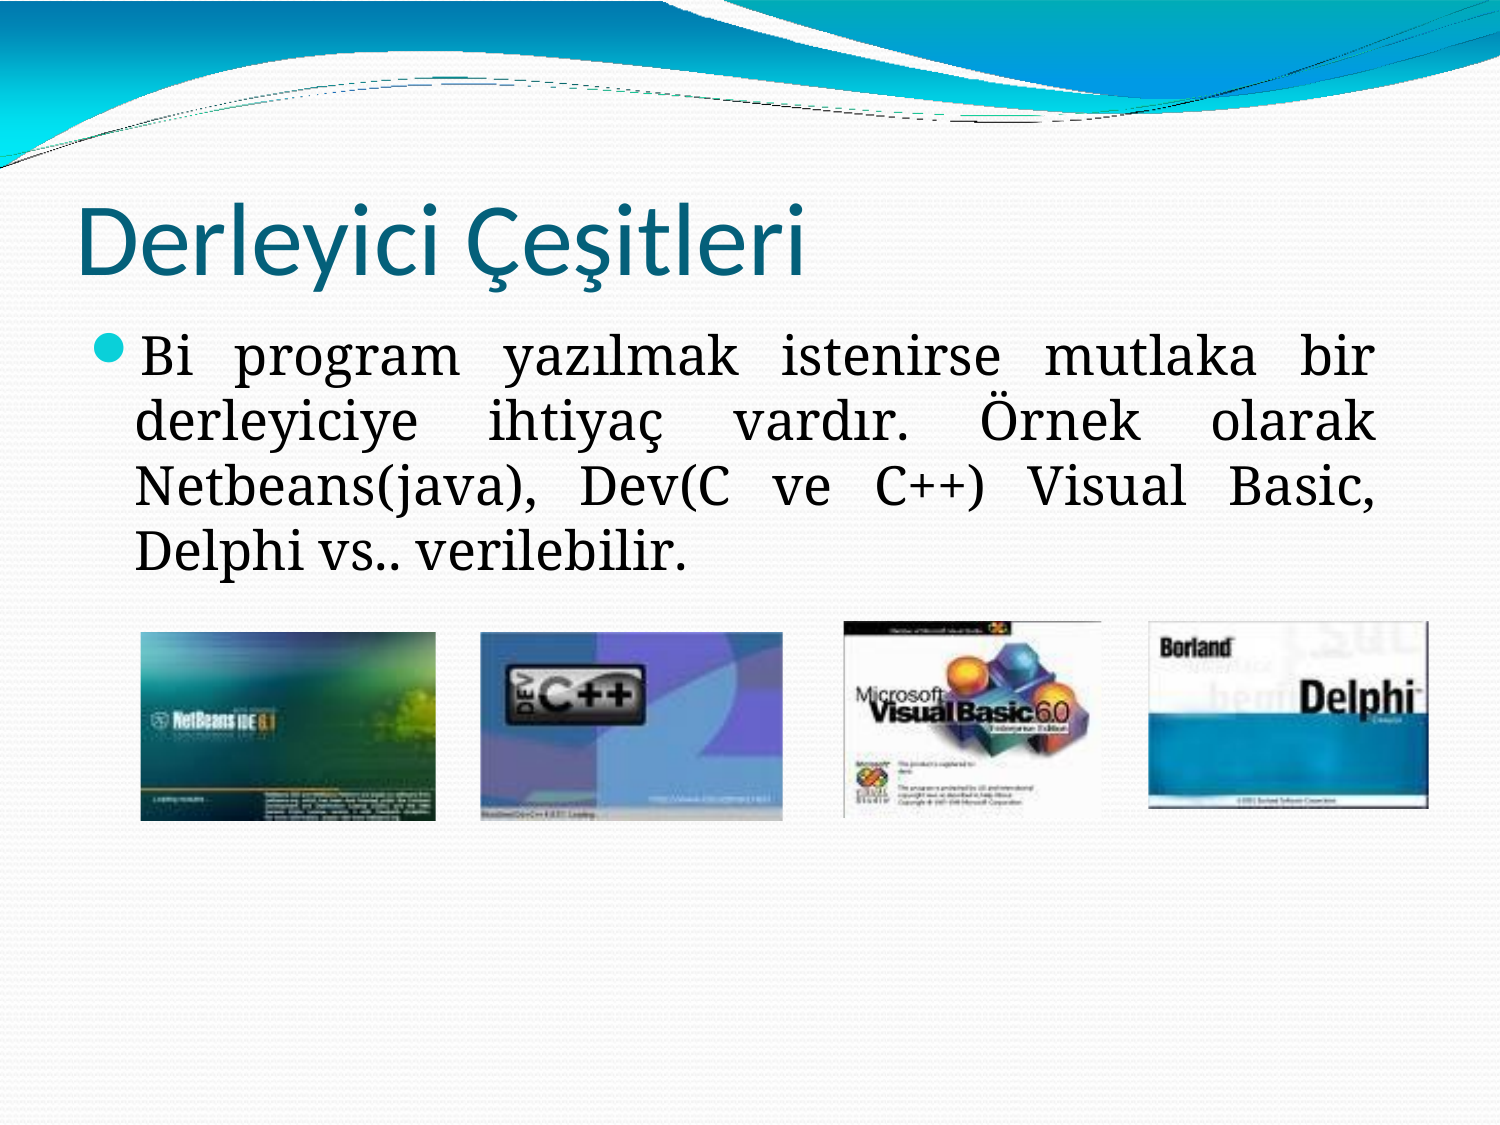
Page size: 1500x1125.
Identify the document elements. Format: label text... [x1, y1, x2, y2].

text_box [843, 621, 1102, 818]
text_box Bi program yazılmak istenirse mutlaka bir derleyiciye ihtiyaç vardır. Örnek olarak Netbeans(java), Dev(C ve C++) Visual Basic, Delphi vs.. verilebilir. [87, 321, 1378, 582]
text_box [480, 632, 783, 821]
picture [0, 0, 1500, 1125]
text_box [140, 632, 436, 821]
text_box [1148, 621, 1429, 809]
title Derleyici Çeşitleri [72, 171, 1428, 360]
